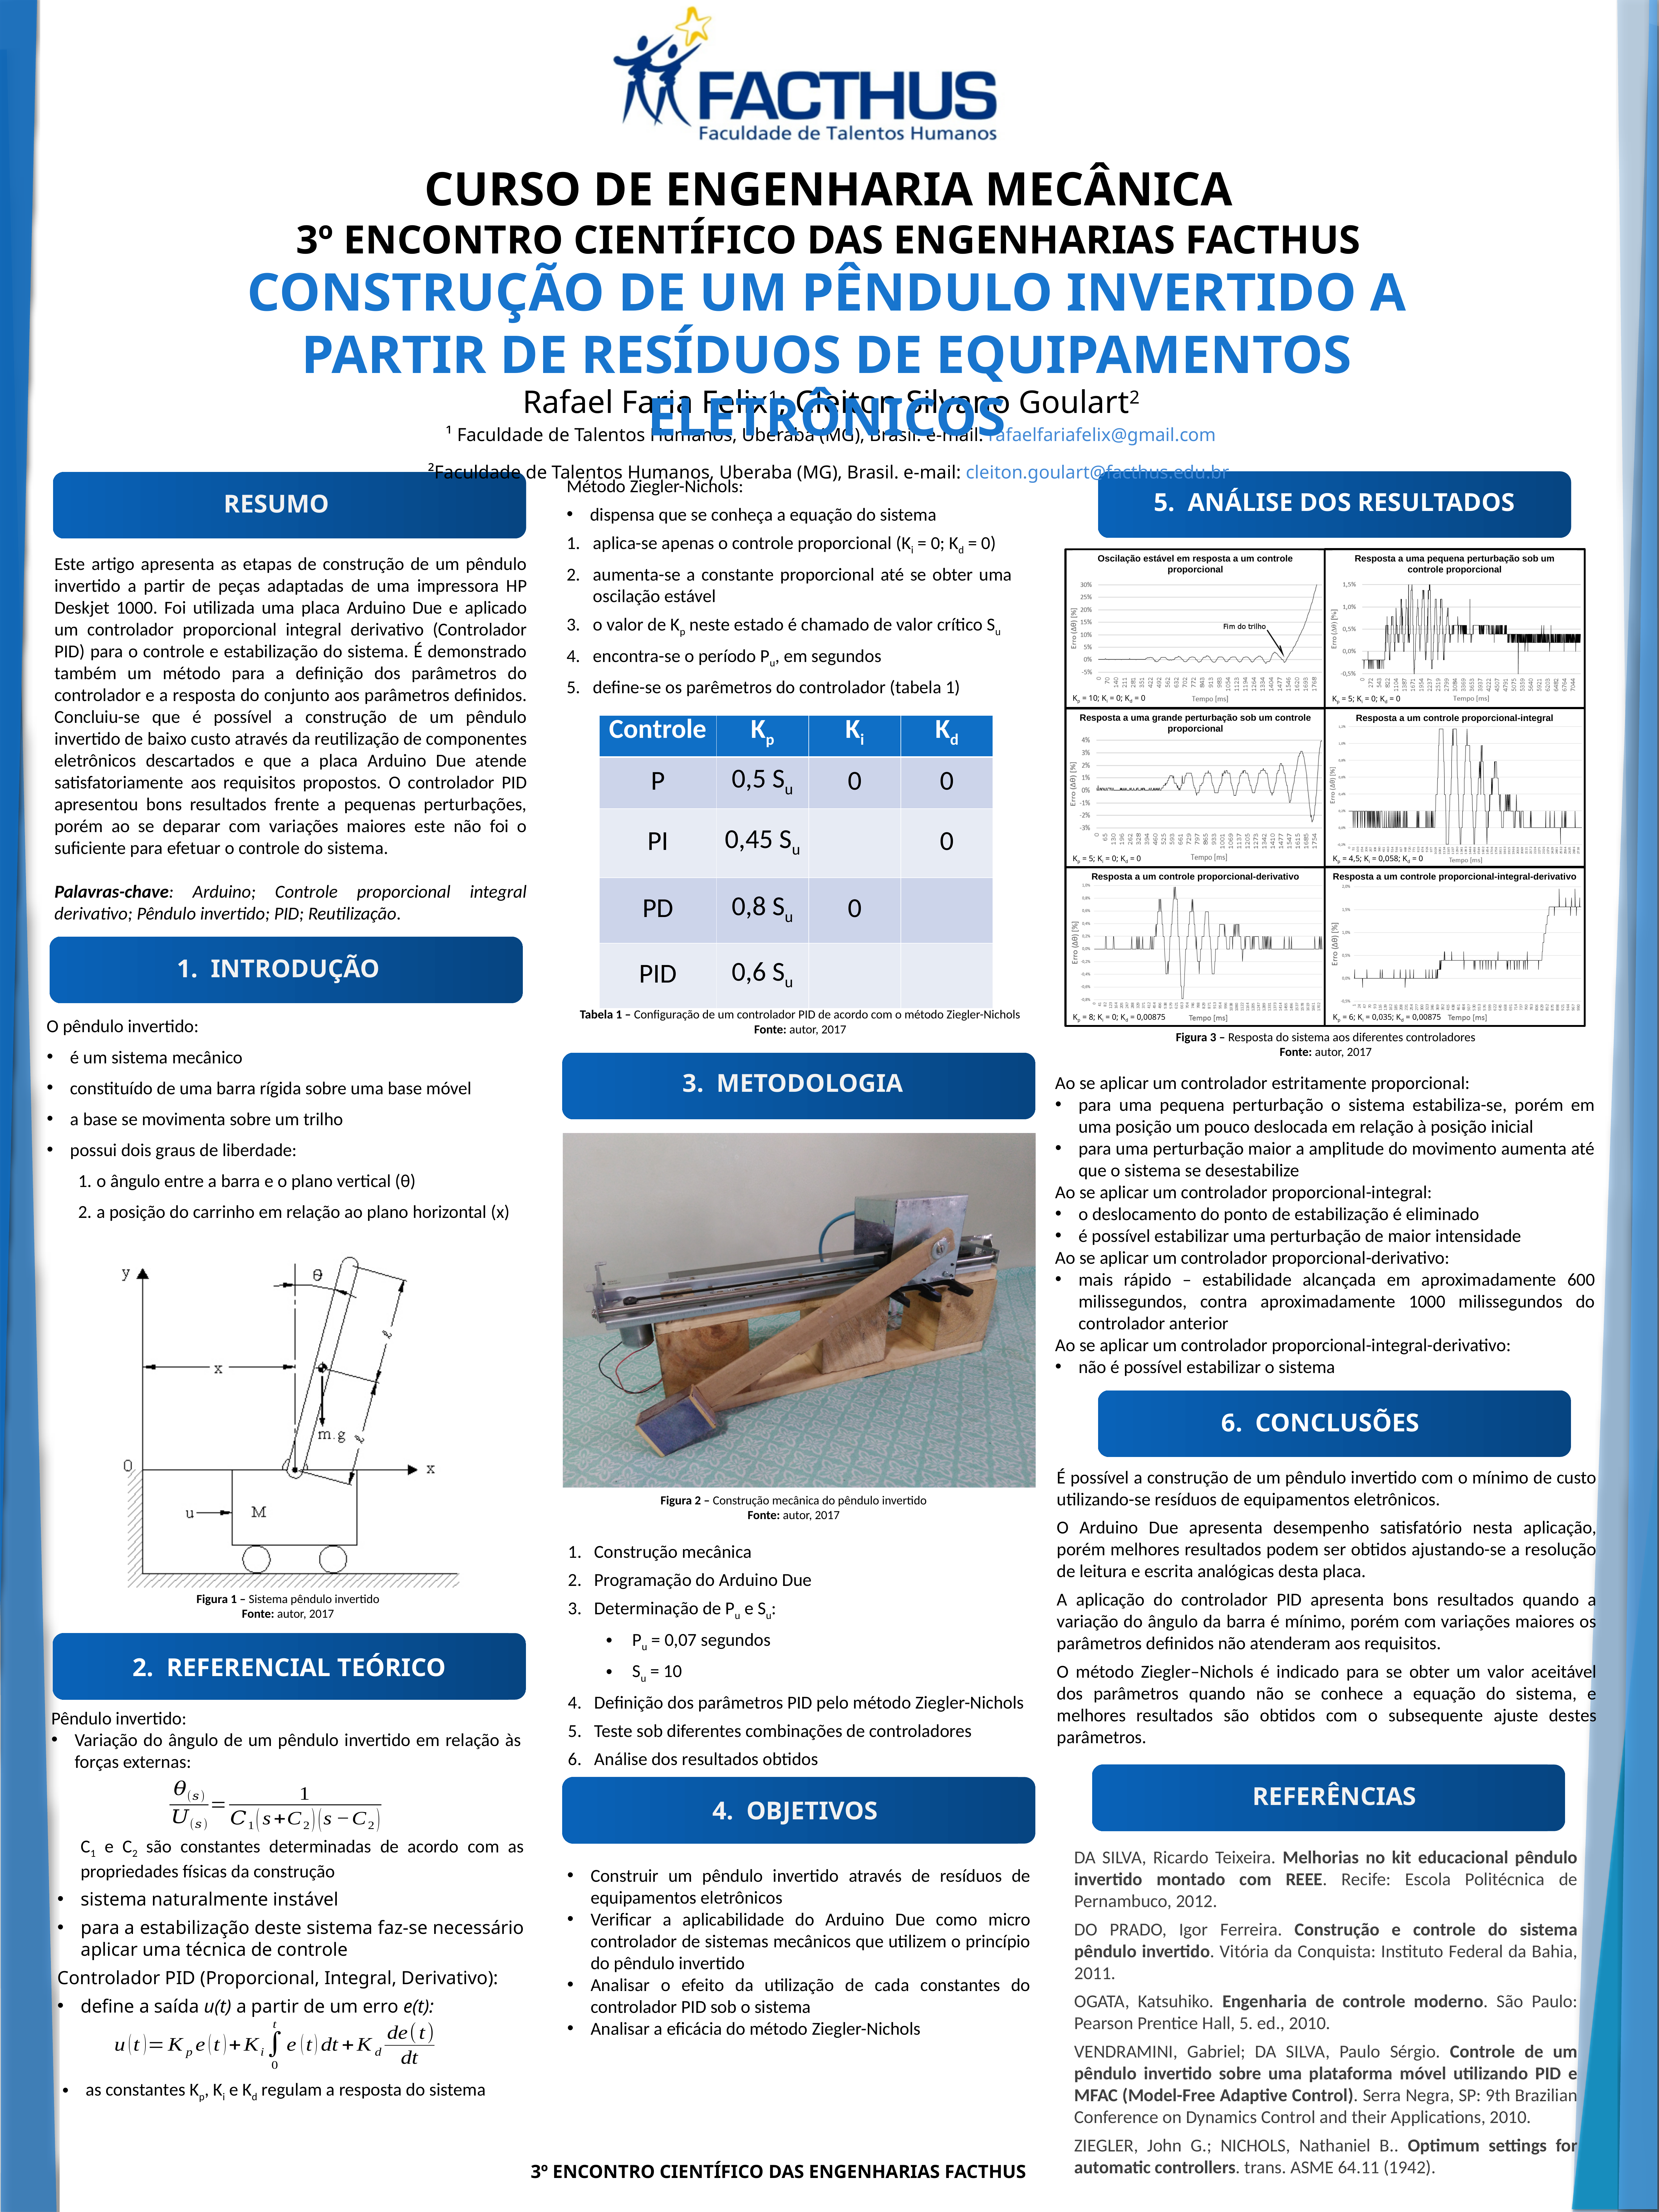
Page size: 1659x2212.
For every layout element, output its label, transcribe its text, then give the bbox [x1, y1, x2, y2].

text_box [1092, 1764, 1566, 1832]
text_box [30, 1242, 546, 1624]
text_box Construir um pêndulo invertido através de resíduos de equipamentos eletrônicos Verificar a aplicabilidade do Arduino Due como micro controlador de sistemas mecânicos que utilizem o princípio do pêndulo invertido Analisar o efeito da utilização de cada constantes do controlador PID sob o sistema Analisar a eficácia do método Ziegler-Nichols [562, 1861, 1036, 2041]
text_box 1. INTRODUÇÃO [172, 950, 391, 985]
text_box [562, 1777, 1036, 1844]
text_box 5. ANÁLISE DOS RESULTADOS [1121, 484, 1548, 518]
text_box DA SILVA, Ricardo Teixeira. Melhorias no kit educacional pêndulo invertido montado com REEE. Recife: Escola Politécnica de Pernambuco, 2012. DO PRADO, Igor Ferreira. Construção e controle do sistema pêndulo invertido. Vitória da Conquista: Instituto Federal da Bahia, 2011. OGATA, Katsuhiko. Engenharia de controle moderno. São Paulo: Pearson Prentice Hall, 5. ed., 2010. VENDRAMINI, Gabriel; DA SILVA, Paulo Sérgio. Controle de um pêndulo invertido sobre uma plataforma móvel utilizando PID e MFAC (Model-Free Adaptive Control). Serra Negra, SP: 9th Brazilian Conference on Dynamics Control and their Applications, 2010. ZIEGLER, John G.; NICHOLS, Nathaniel B.. Optimum settings for automatic controllers. trans. ASME 64.11 (1942). [1058, 1843, 1583, 2180]
text_box Rafael Faria Felix1; Cleiton Silvano Goulart2 ¹ Faculdade de Talentos Humanos, Uberaba (MG), Brasil. e-mail: rafaelfariafelix@gmail.com ²Faculdade de Talentos Humanos, Uberaba (MG), Brasil. e-mail: cleiton.goulart@facthus.edu.br [43, 380, 1619, 497]
text_box 6. CONCLUSÕES [1216, 1410, 1424, 1439]
text_box Construção mecânica Programação do Arduino Due Determinação de Pu e Su: Pu = 0,07 segundos Su = 10 Definição dos parâmetros PID pelo método Ziegler-Nichols Teste sob diferentes combinações de controladores Análise dos resultados obtidos [563, 1537, 1036, 1772]
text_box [1066, 550, 1584, 1062]
text_box [1097, 497, 1572, 538]
text_box CONSTRUÇÃO DE UM PÊNDULO INVERTIDO A PARTIR DE RESÍDUOS DE EQUIPAMENTOS ELETRÔNICOS [222, 264, 1432, 449]
text_box 3º ENCONTRO CIENTÍFICO DAS ENGENHARIAS FACTHUS [51, 2157, 1506, 2184]
text_box O pêndulo invertido: é um sistema mecânico constituído de uma barra rígida sobre uma base móvel a base se movimenta sobre um trilho possui dois graus de liberdade: o ângulo entre a barra e o plano vertical (θ) a posição do carrinho em relação ao plano horizontal (x) [42, 1012, 526, 1224]
text_box Este artigo apresenta as etapas de construção de um pêndulo invertido a partir de peças adaptadas de uma impressora HP Deskjet 1000. Foi utilizada uma placa Arduino Due e aplicado um controlador proporcional integral derivativo (Controlador PID) para o controle e estabilização do sistema. É demonstrado também um método para a definição dos parâmetros do controlador e a resposta do conjunto aos parâmetros definidos. Concluiu-se que é possível a construção de um pêndulo invertido de baixo custo através da reutilização de componentes eletrônicos descartados e que a placa Arduino Due atende satisfatoriamente aos requisitos propostos. O controlador PID apresentou bons resultados frente a pequenas perturbações, porém ao se deparar com variações maiores este não foi o suficiente para efetuar o controle do sistema. Palavras-chave: Arduino; Controle proporcional integral derivativo; Pêndulo invertido; PID; Reutilização. [49, 549, 533, 926]
text_box Tabela 1 – Configuração de um controlador PID de acordo com o método Ziegler-Nichols Fonte: autor, 2017 [542, 1004, 1058, 1038]
text_box 3. METODOLOGIA [651, 1065, 934, 1099]
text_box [535, 1133, 1052, 1525]
text_box Método Ziegler-Nichols: dispensa que se conheça a equação do sistema aplica-se apenas o controle proporcional (Ki = 0; Kd = 0) aumenta-se a constante proporcional até se obter uma oscilação estável o valor de Kp neste estado é chamado de valor crítico Su encontra-se o período Pu, em segundos define-se os parêmetros do controlador (tabela 1) [562, 472, 1017, 699]
text_box REFERÊNCIAS [1248, 1778, 1421, 1813]
picture [579, 0, 1031, 167]
text_box É possível a construção de um pêndulo invertido com o mínimo de custo utilizando-se resíduos de equipamentos eletrônicos. O Arduino Due apresenta desempenho satisfatório nesta aplicação, porém melhores resultados podem ser obtidos ajustando-se a resolução de leitura e escrita analógicas desta placa. A aplicação do controlador PID apresenta bons resultados quando a variação do ângulo da barra é mínimo, porém com variações maiores os parâmetros definidos não atenderam aos requisitos. O método Ziegler–Nichols é indicado para se obter um valor aceitável dos parâmetros quando não se conhece a equação do sistema, e melhores resultados são obtidos com o subsequente ajuste destes parâmetros. [1052, 1463, 1602, 1749]
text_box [47, 1633, 529, 2102]
text_box [49, 936, 523, 1004]
text_box [562, 1052, 1036, 1120]
text_box Ao se aplicar um controlador estritamente proporcional: para uma pequena perturbação o sistema estabiliza-se, porém em uma posição um pouco deslocada em relação à posição inicial para uma perturbação maior a amplitude do movimento aumenta até que o sistema se desestabilize Ao se aplicar um controlador proporcional-integral: o deslocamento do ponto de estabilização é eliminado é possível estabilizar uma perturbação de maior intensidade Ao se aplicar um controlador proporcional-derivativo: mais rápido – estabilidade alcançada em aproximadamente 600 milissegundos, contra aproximadamente 1000 milissegundos do controlador anterior Ao se aplicar um controlador proporcional-integral-derivativo: não é possível estabilizar o sistema [1050, 1068, 1600, 1410]
text_box [1097, 1410, 1572, 1458]
text_box [52, 497, 527, 539]
text_box RESUMO [219, 486, 334, 520]
text_box 4. OBJETIVOS [582, 1793, 1009, 1827]
text_box CURSO DE ENGENHARIA MECÂNICA 3º ENCONTRO CIENTÍFICO DAS ENGENHARIAS FACTHUS [48, 157, 1609, 264]
